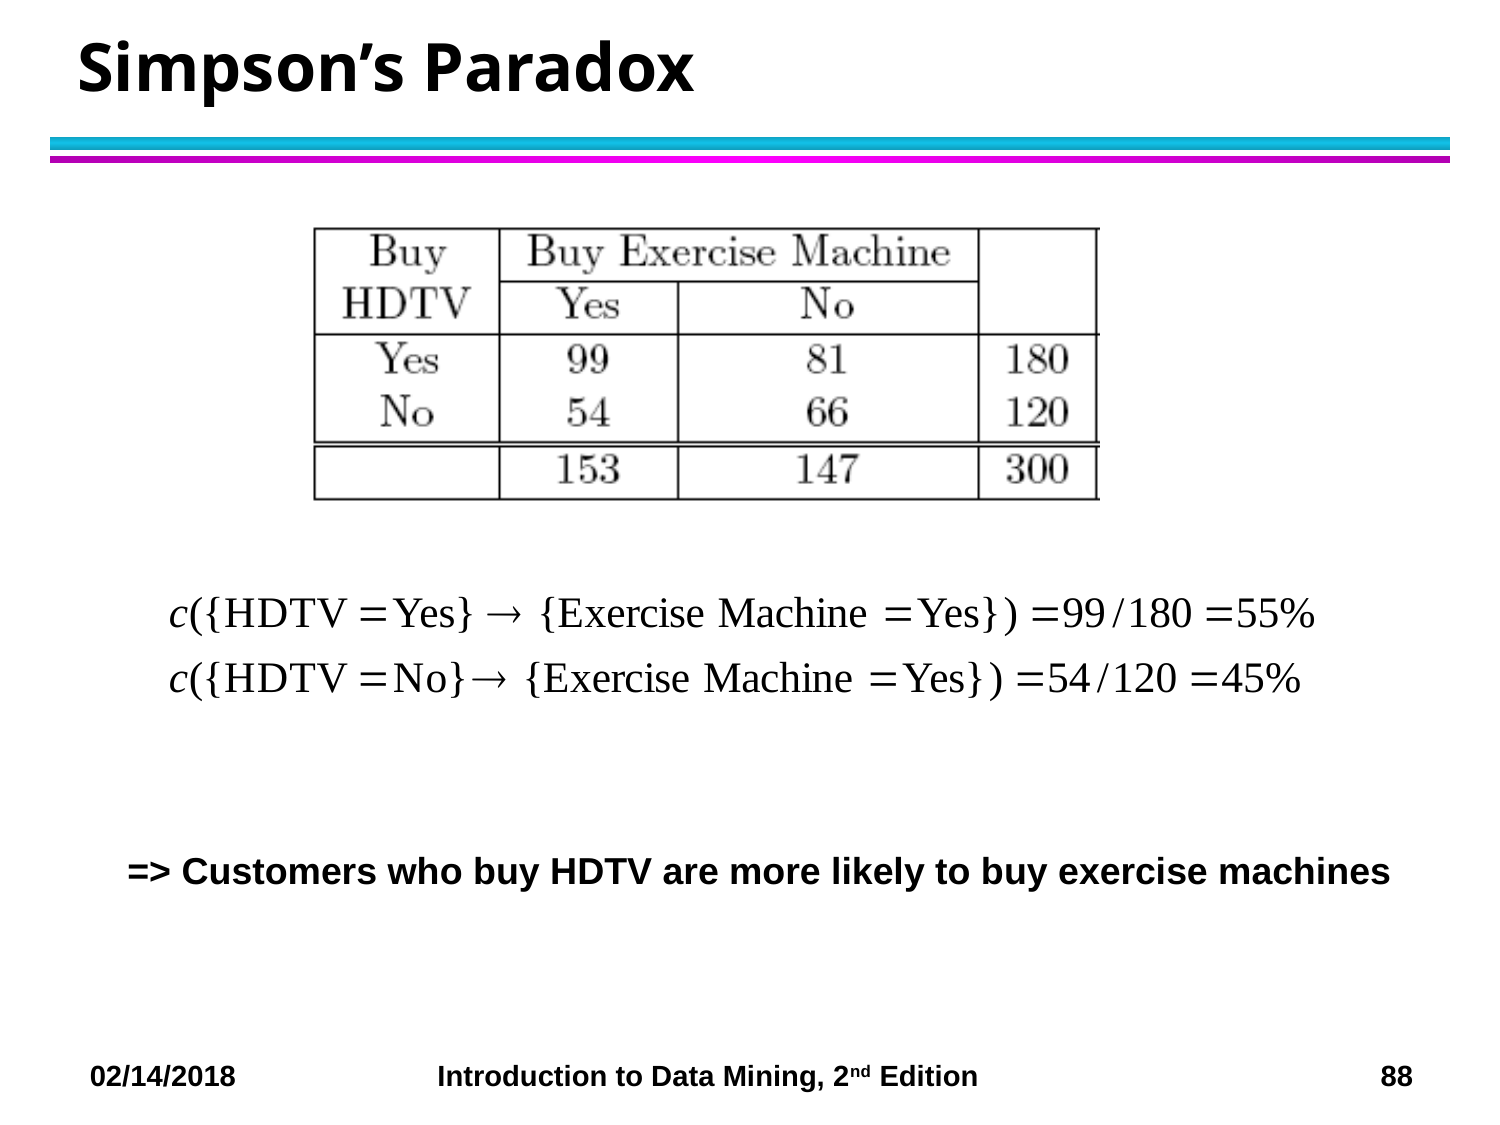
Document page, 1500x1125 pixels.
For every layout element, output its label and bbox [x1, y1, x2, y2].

list [162, 587, 1326, 712]
title [62, 24, 1421, 113]
list [312, 224, 1101, 503]
text_box [112, 839, 1413, 900]
